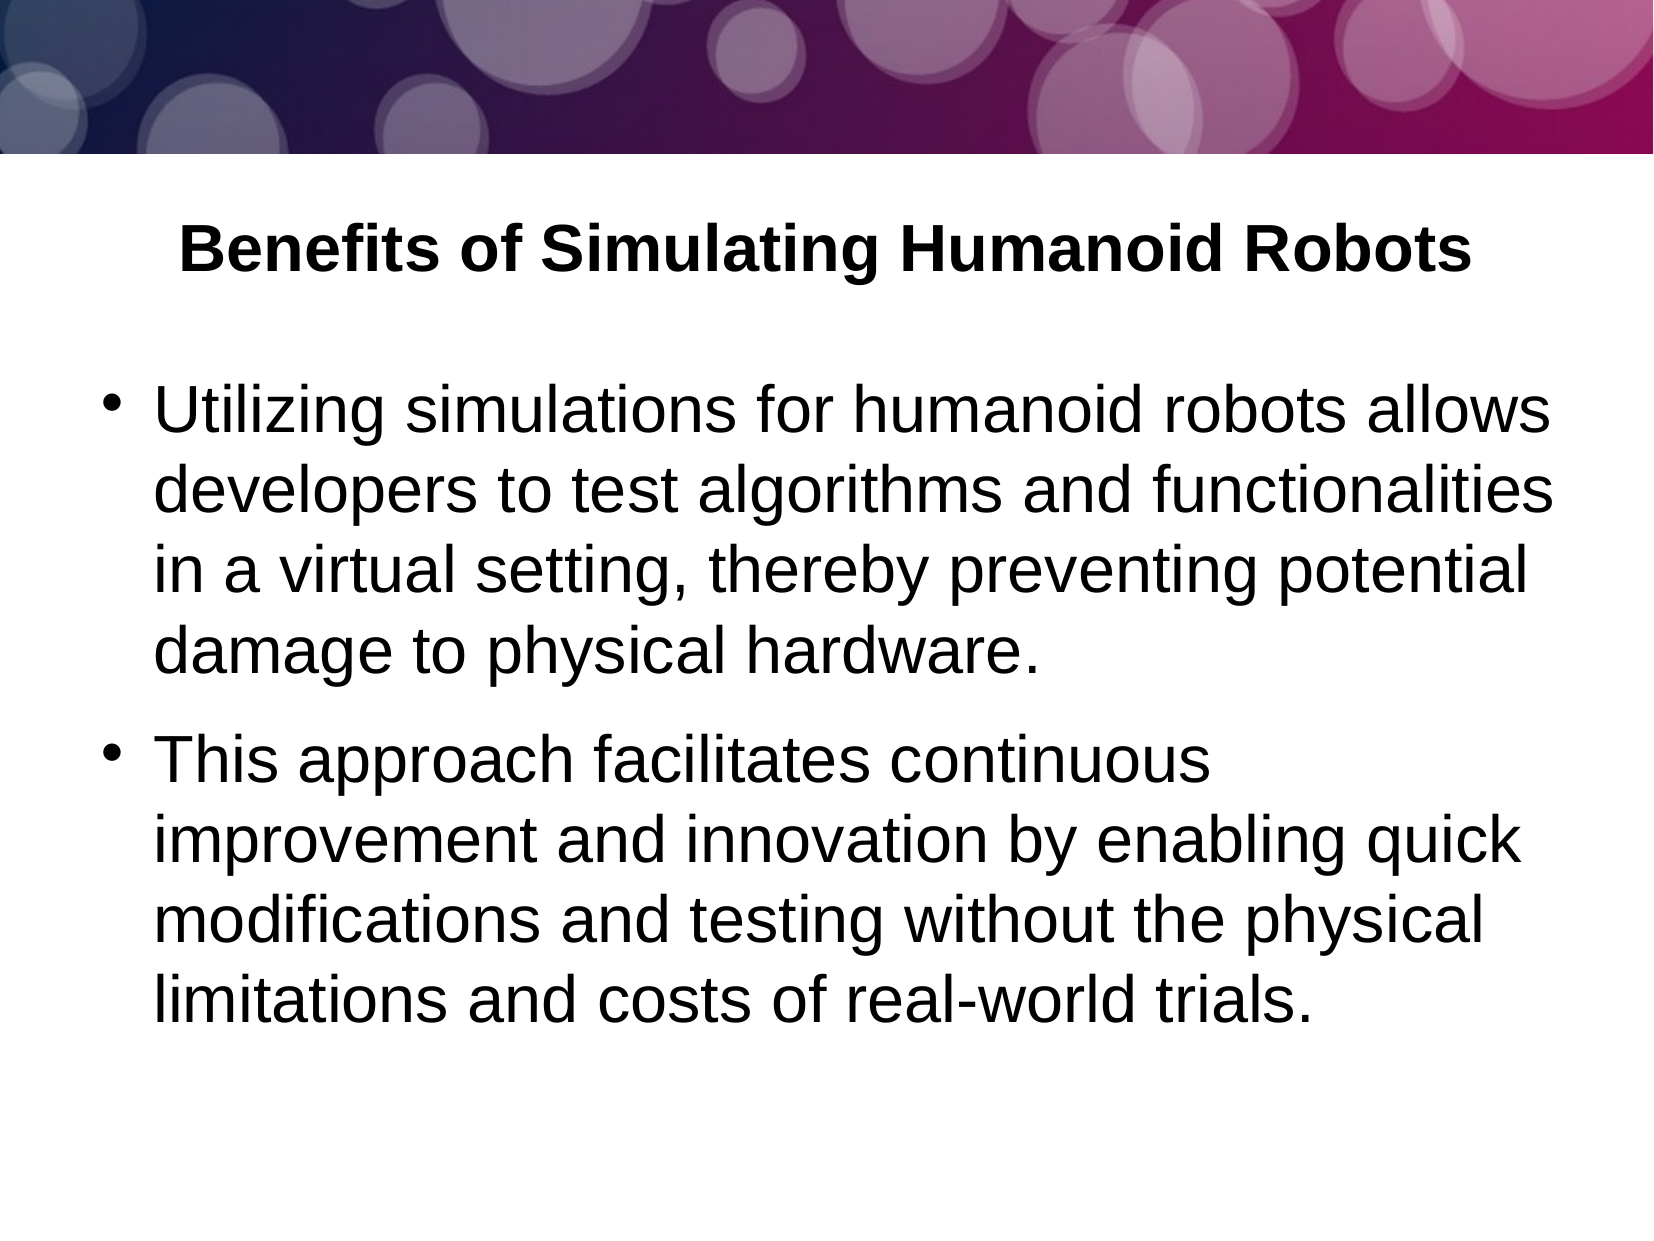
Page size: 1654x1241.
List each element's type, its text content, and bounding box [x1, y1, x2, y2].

picture [0, 0, 1654, 154]
text_box Benefits of Simulating Humanoid Robots [82, 159, 1571, 331]
text_box Utilizing simulations for humanoid robots allows developers to test algorithms and functionalities in a virtual setting, thereby preventing potential damage to physical hardware. This approach facilitates continuous improvement and innovation by enabling quick modifications and testing without the physical limitations and costs of real-world trials. [82, 366, 1571, 1087]
